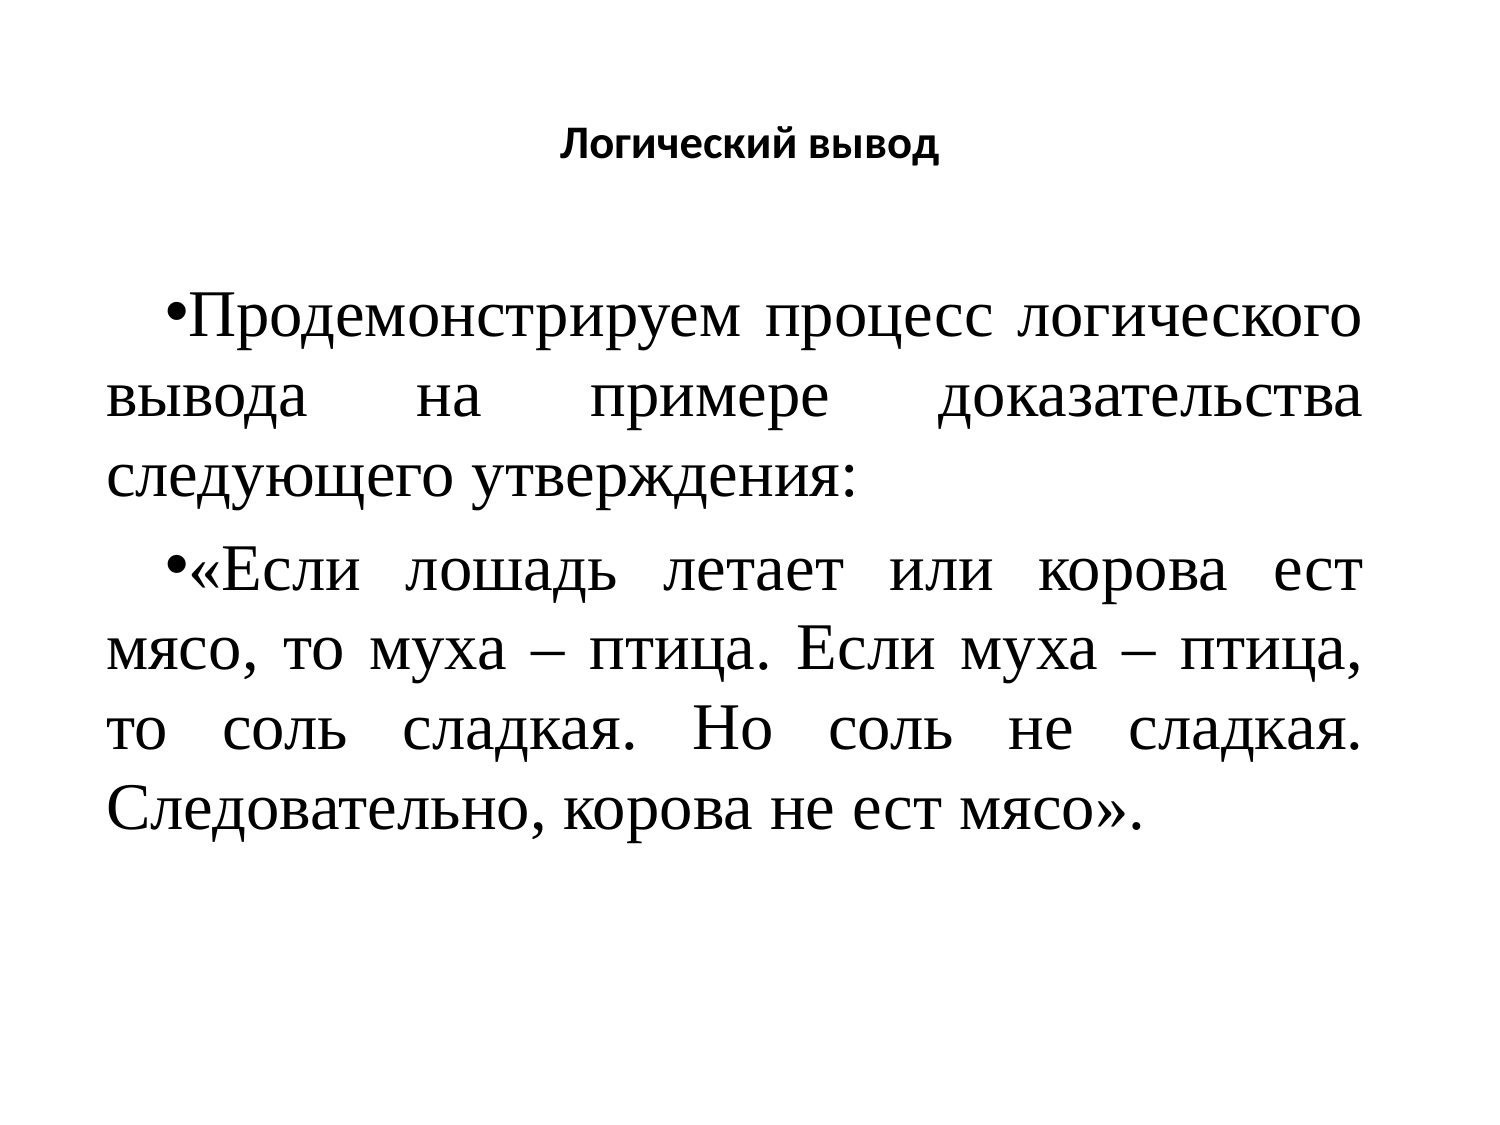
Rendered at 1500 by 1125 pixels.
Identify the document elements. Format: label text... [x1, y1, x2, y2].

list Продемонстрируем процесс логического вывода на примере доказательства следующего утверждения: «Если лошадь летает или корова ест мясо, то муха – птица. Если муха – птица, то соль сладкая. Но соль не сладкая. Следовательно, корова не ест мясо». [75, 262, 1425, 1005]
title Логический вывод [75, 104, 1425, 232]
